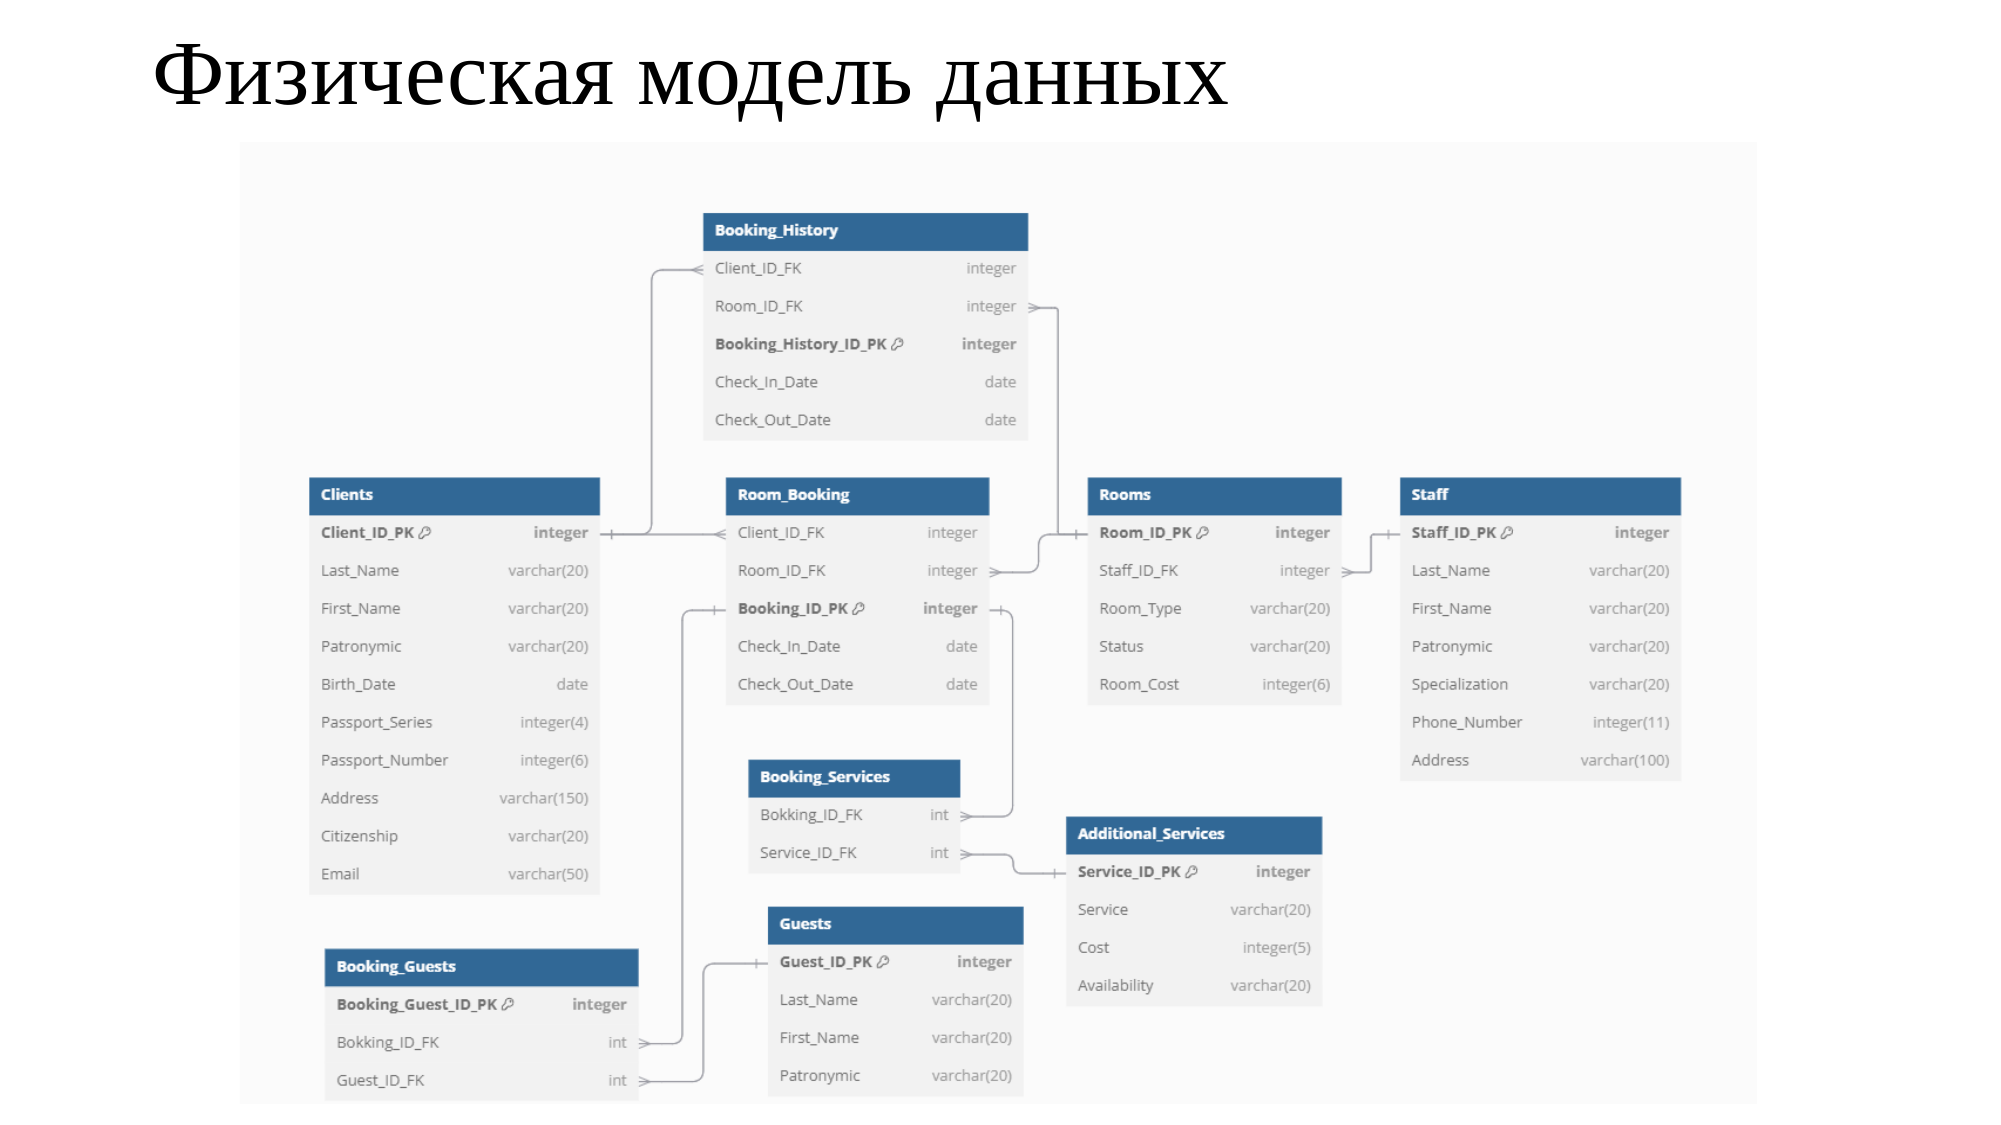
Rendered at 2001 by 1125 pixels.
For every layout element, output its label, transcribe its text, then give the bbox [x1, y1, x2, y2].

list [239, 142, 1757, 1104]
title Физическая модель данных [137, 0, 1863, 184]
